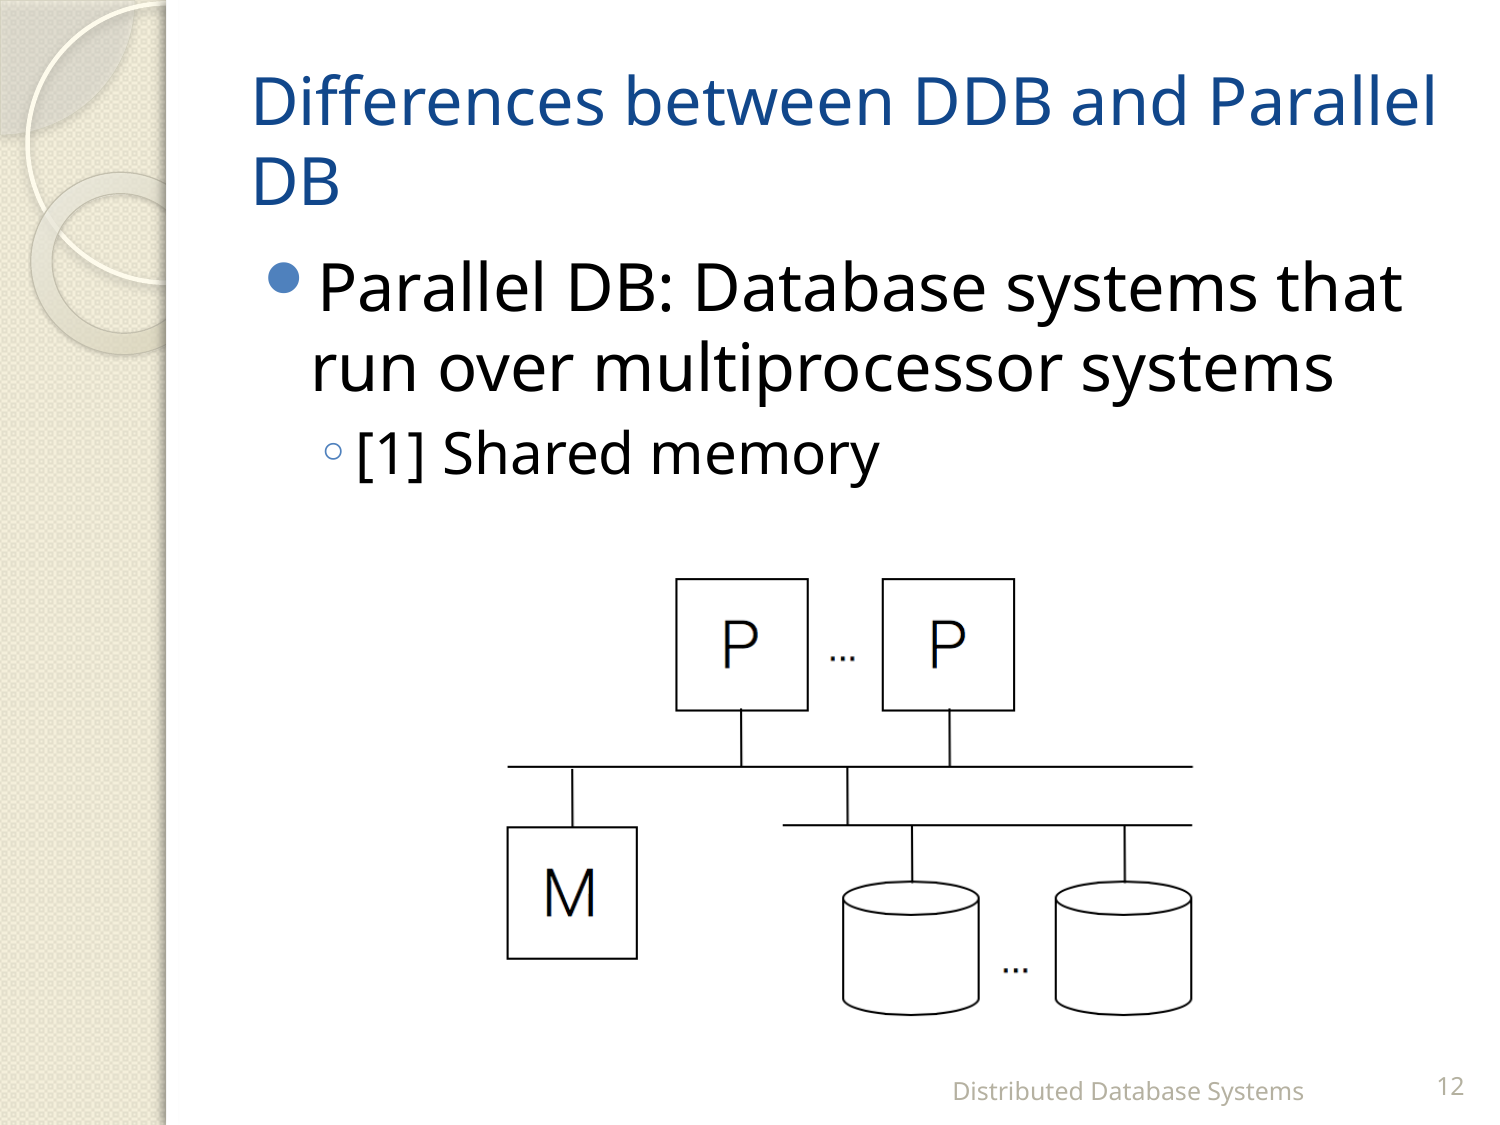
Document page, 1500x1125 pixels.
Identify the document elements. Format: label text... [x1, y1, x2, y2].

picture [491, 526, 1210, 1038]
title Differences between DDB and Parallel DB [235, 45, 1466, 233]
list Parallel DB: Database systems that run over multiprocessor systems [1] Shared memory [235, 237, 1466, 1025]
footer Distributed Database Systems [937, 1034, 1413, 1113]
slide_number 12 [1413, 1034, 1488, 1113]
